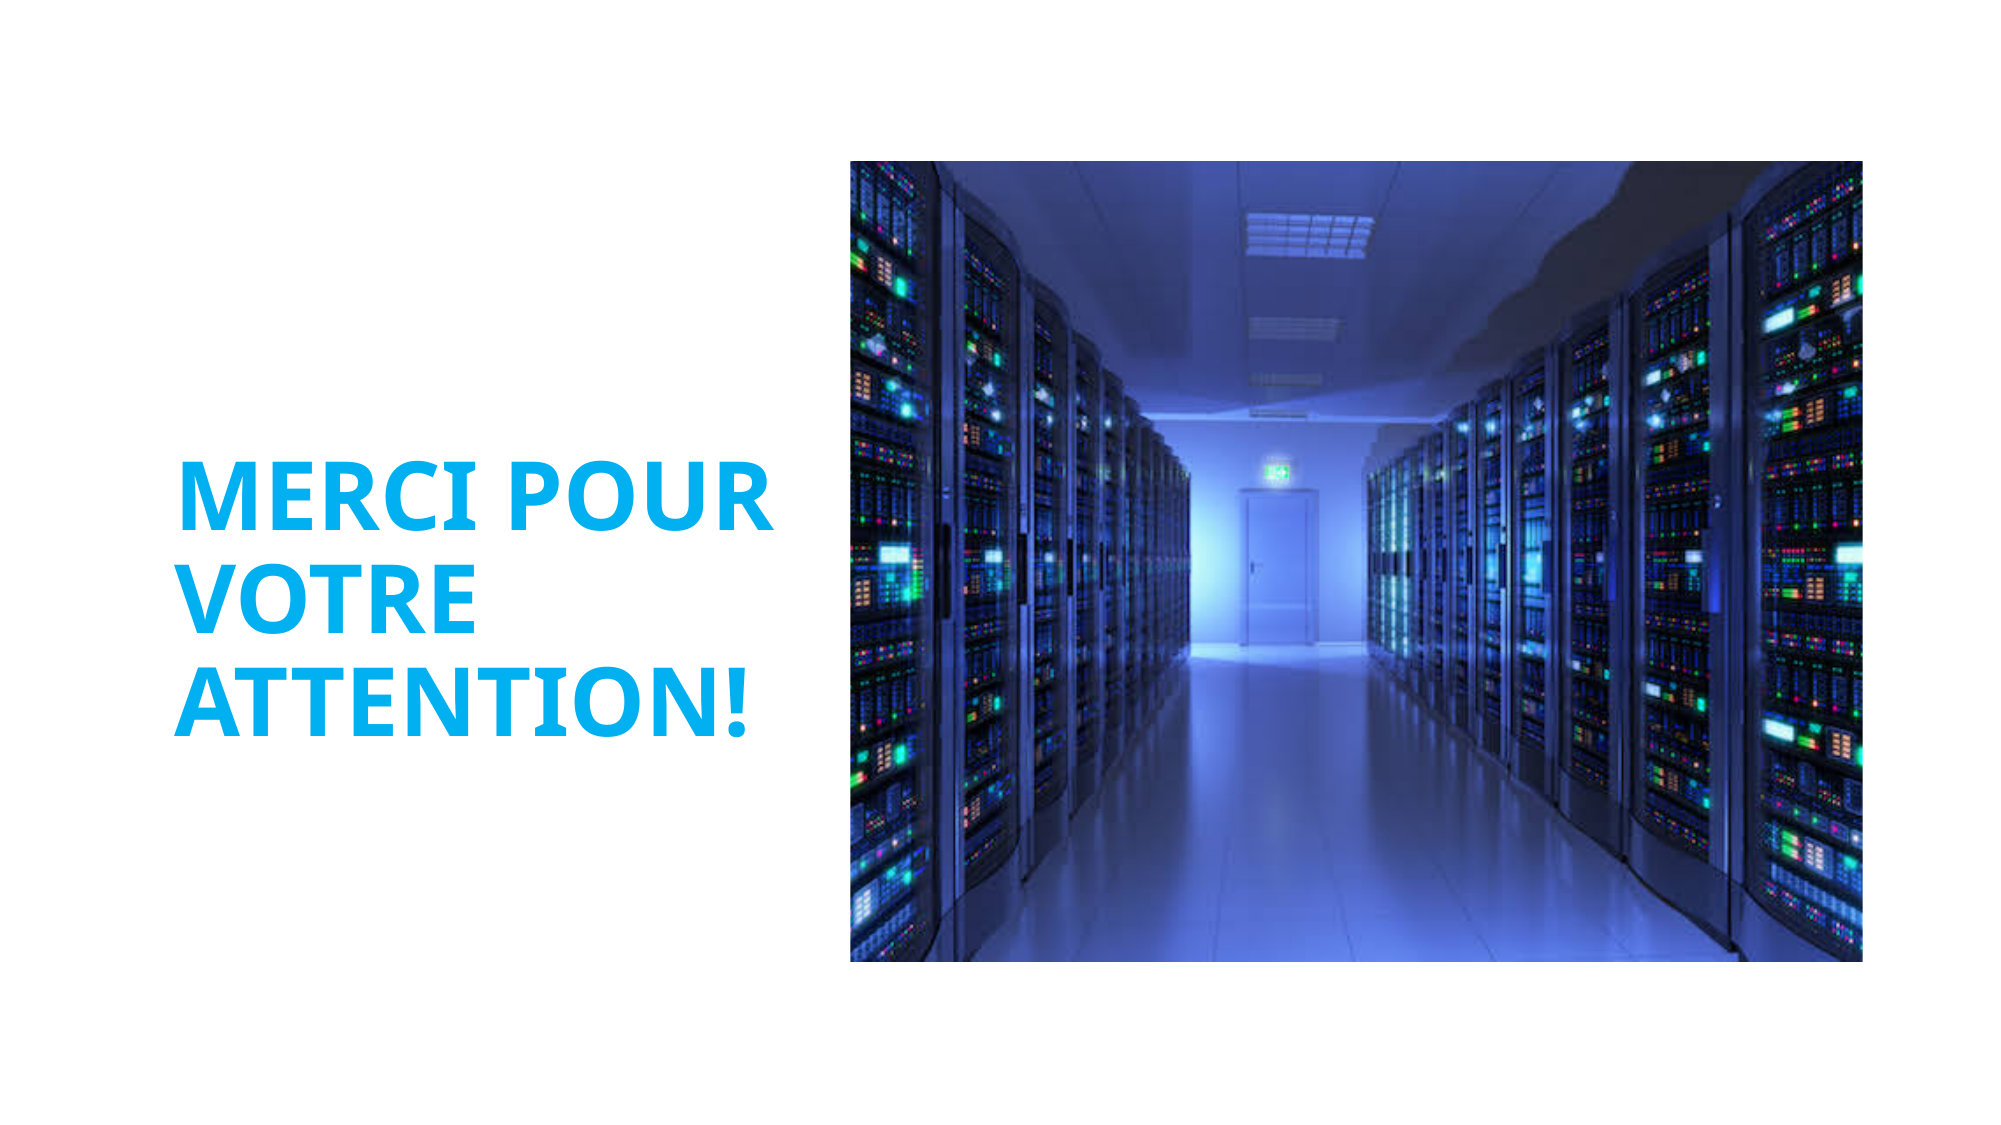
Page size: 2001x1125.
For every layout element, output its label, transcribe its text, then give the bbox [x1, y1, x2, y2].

picture [850, 161, 1863, 962]
title MERCI POUR VOTRE ATTENTION! [159, 358, 805, 765]
